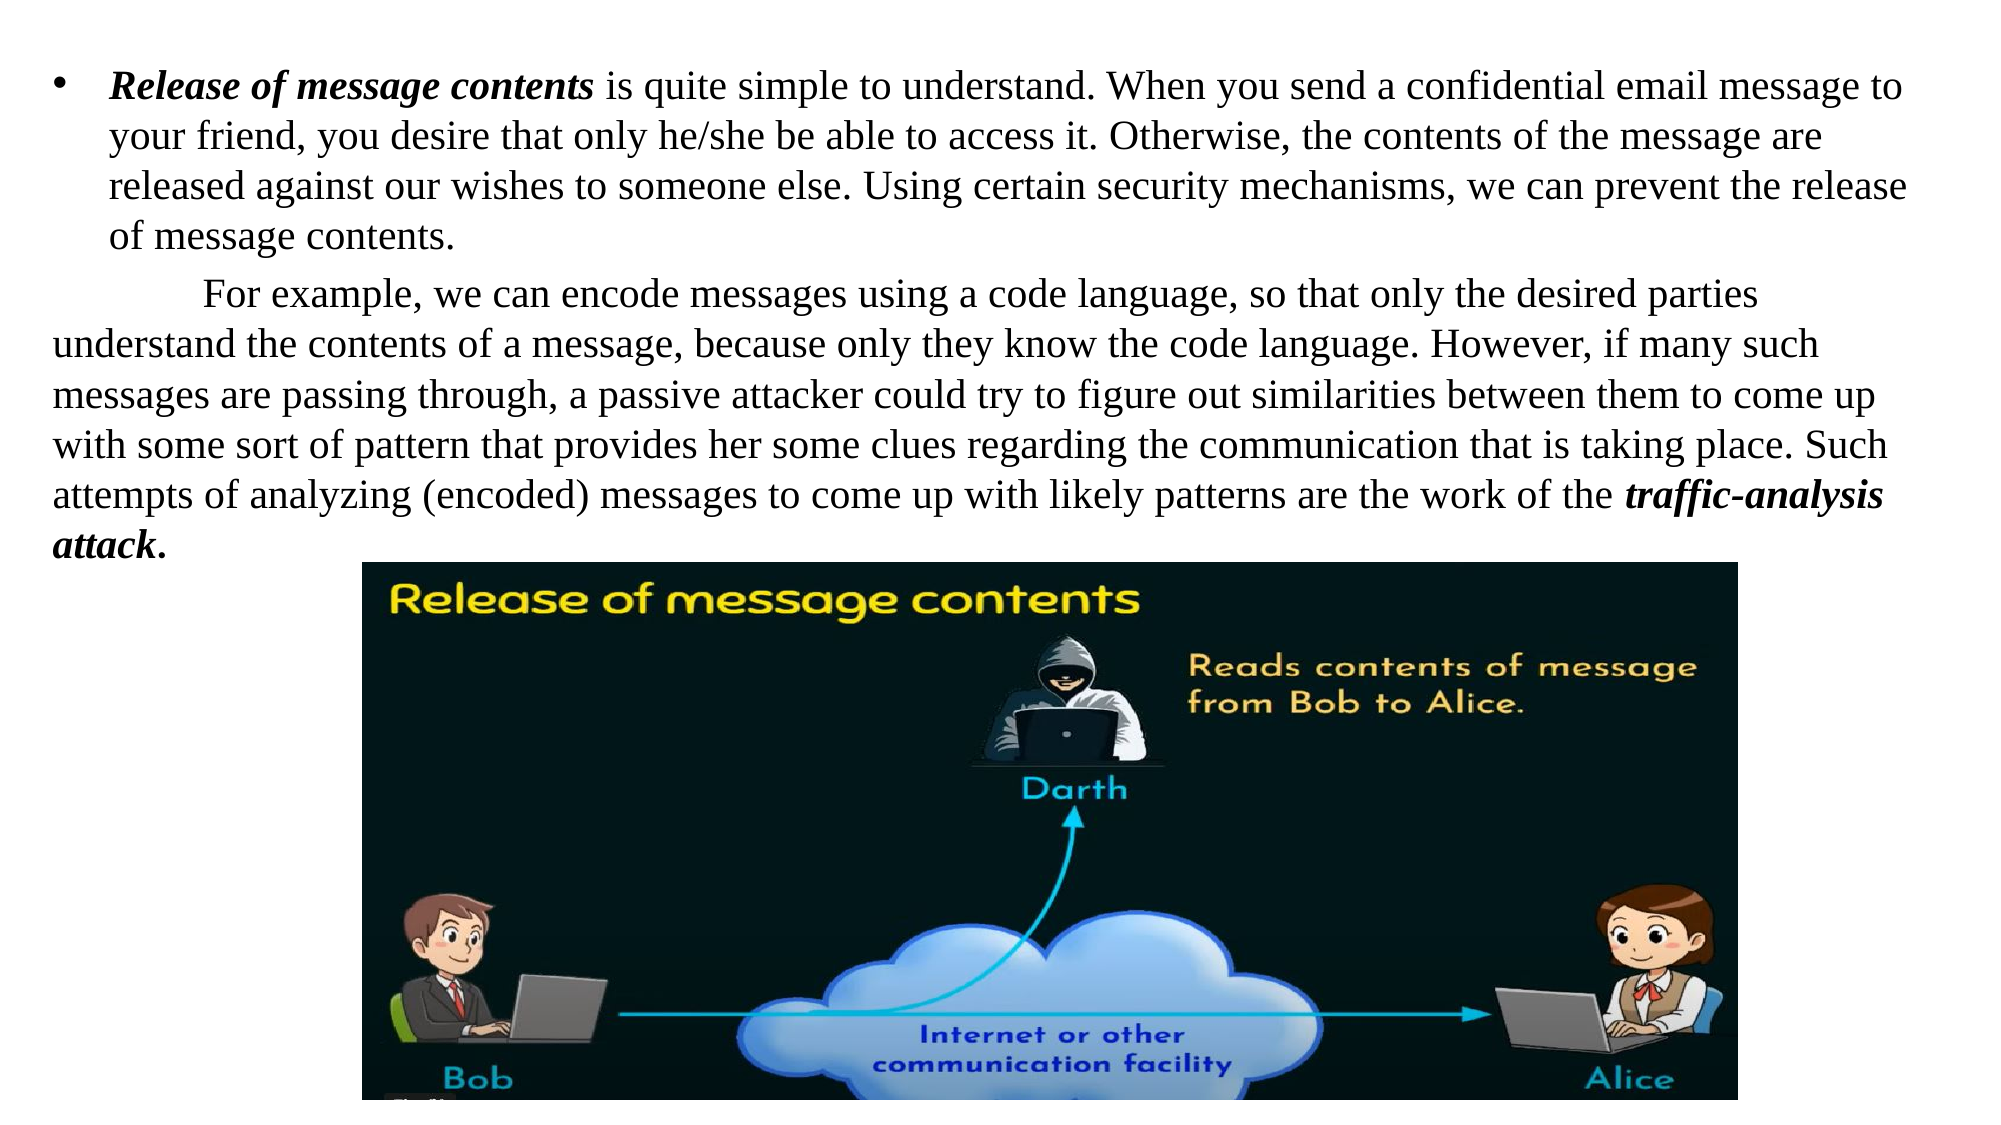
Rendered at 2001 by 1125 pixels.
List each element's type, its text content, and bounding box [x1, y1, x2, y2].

picture [362, 562, 1738, 1101]
list Release of message contents is quite simple to understand. When you send a confidential email message to your friend, you desire that only he/she be able to access it. Otherwise, the contents of the message are released against our wishes to someone else. Using certain security mechanisms, we can prevent the release of message contents. For example, we can encode messages using a code language, so that only the desired parties understand the contents of a message, because only they know the code language. However, if many such messages are passing through, a passive attacker could try to figure out similarities between them to come up with some sort of pattern that provides her some clues regarding the communication that is taking place. Such attempts of analyzing (encoded) messages to come up with likely patterns are the work of the traffic-analysis attack. [37, 50, 1950, 1100]
